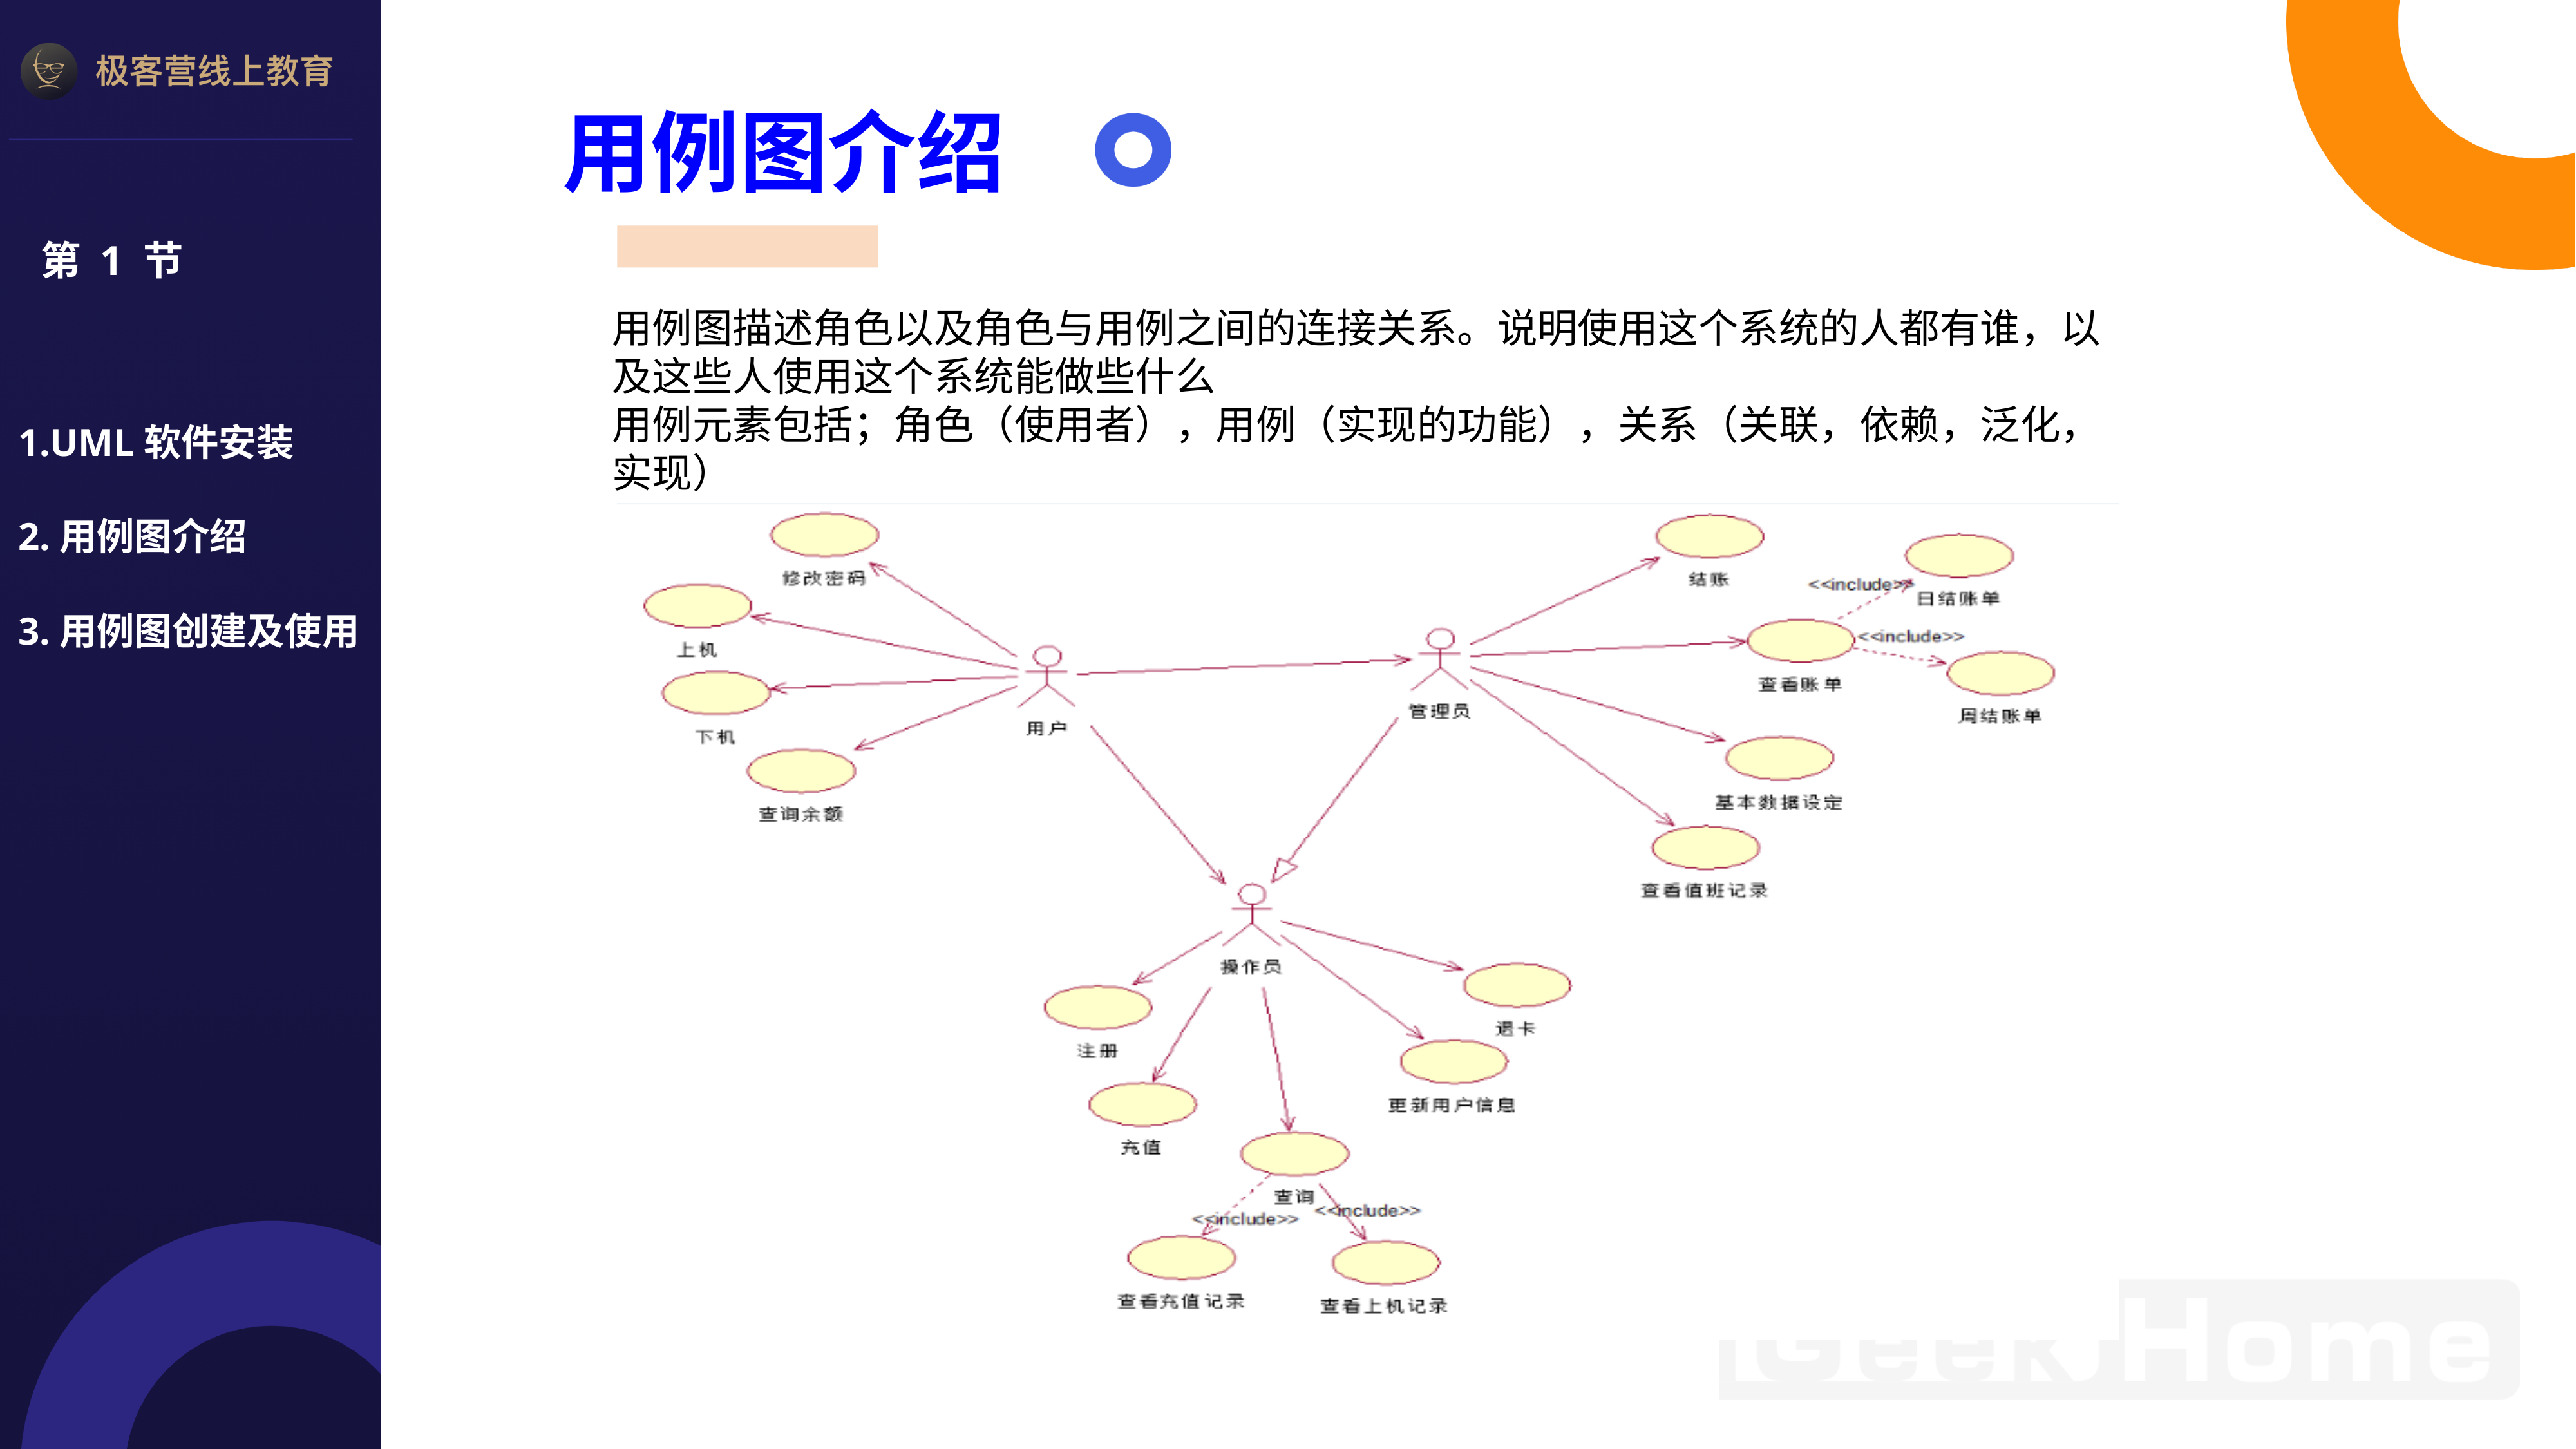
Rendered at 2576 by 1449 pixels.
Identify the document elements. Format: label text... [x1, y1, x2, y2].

picture [2286, 0, 2575, 270]
picture [0, 0, 381, 1449]
text_box 用例图描述角色以及角色与用例之间的连接关系。说明使用这个系统的人都有谁，以及这些人使用这个系统能做些什么 用例元素包括；角色（使用者），用例（实现的功能），关系（关联，依赖，泛化，实现） [602, 298, 2121, 501]
picture [617, 502, 2520, 1400]
text_box 用例图介绍 [556, 91, 1011, 209]
picture [1095, 113, 1171, 187]
text_box [617, 225, 878, 268]
